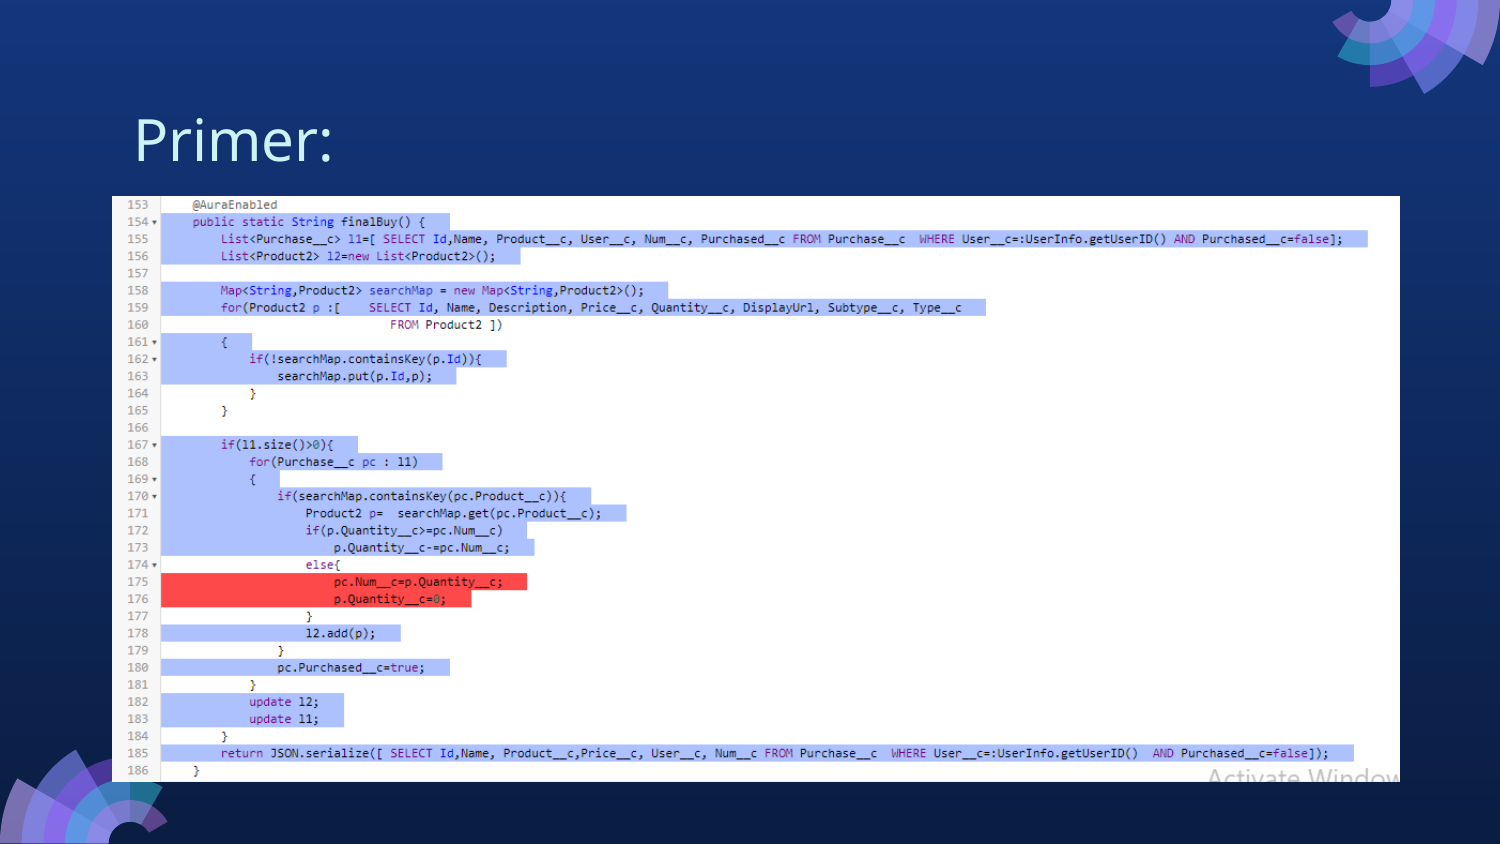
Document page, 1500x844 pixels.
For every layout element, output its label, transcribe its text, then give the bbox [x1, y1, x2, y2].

picture [112, 196, 1401, 783]
title Primer: [118, 88, 1382, 183]
